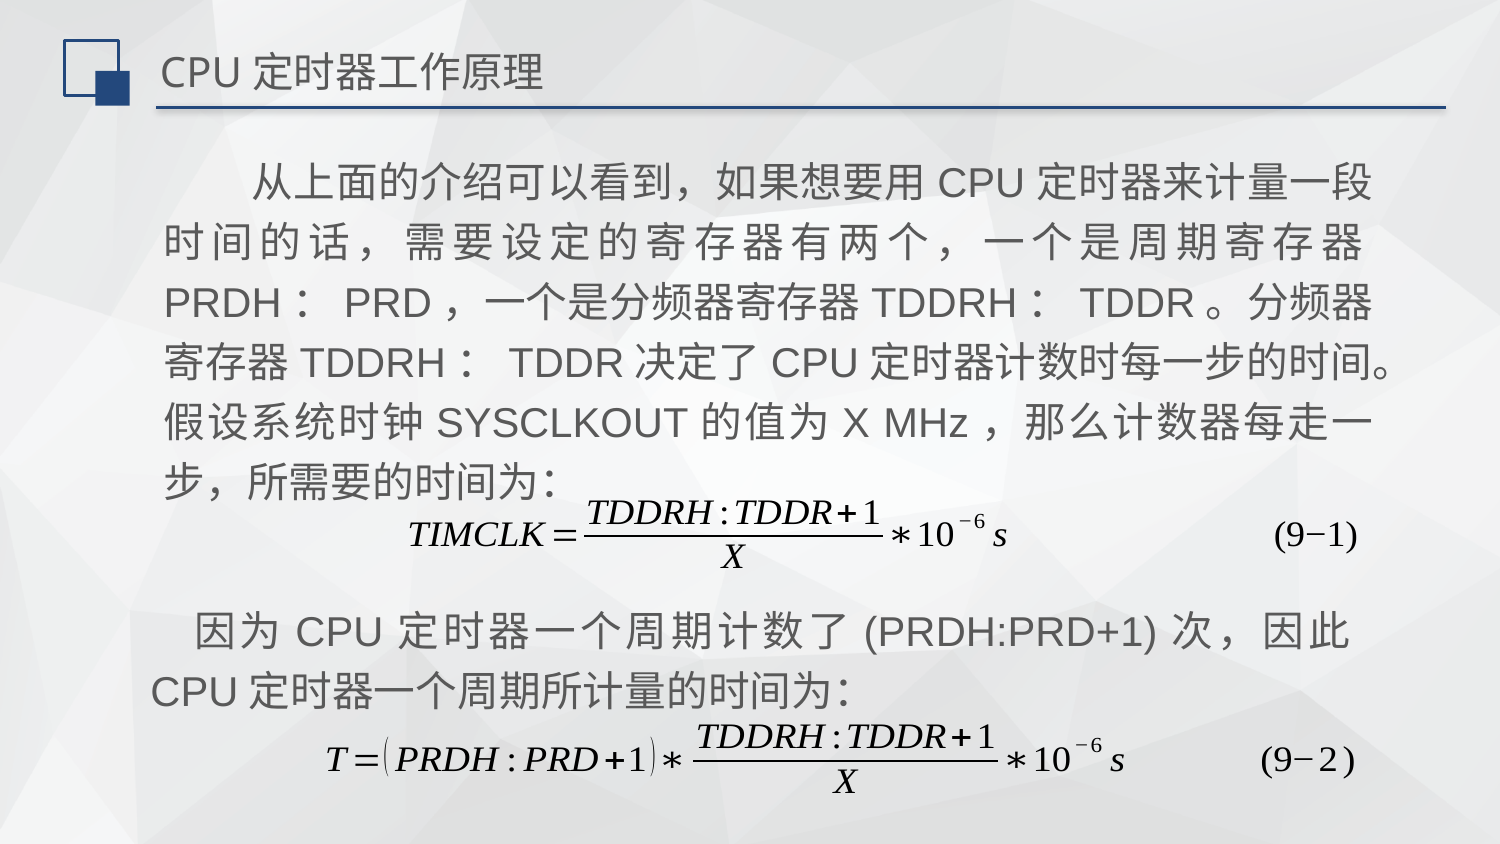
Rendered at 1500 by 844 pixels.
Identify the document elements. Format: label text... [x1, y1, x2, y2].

title CPU定时器工作原理 [148, 43, 1117, 99]
text_box 从上面的介绍可以看到，如果想要用CPU定时器来计量一段时间的话，需要设定的寄存器有两个，一个是周期寄存器PRDH：PRD，一个是分频器寄存器TDDRH：TDDR。分频器寄存器TDDRH：TDDR决定了CPU定时器计数时每一步的时间。假设系统时钟SYSCLKOUT的值为X MHz，那么计数器每走一步，所需要的时间为： [148, 138, 1388, 514]
text_box 因为CPU定时器一个周期计数了(PRDH:PRD+1)次，因此CPU定时器一个周期所计量的时间为： [135, 587, 1375, 722]
picture [0, 0, 1500, 844]
